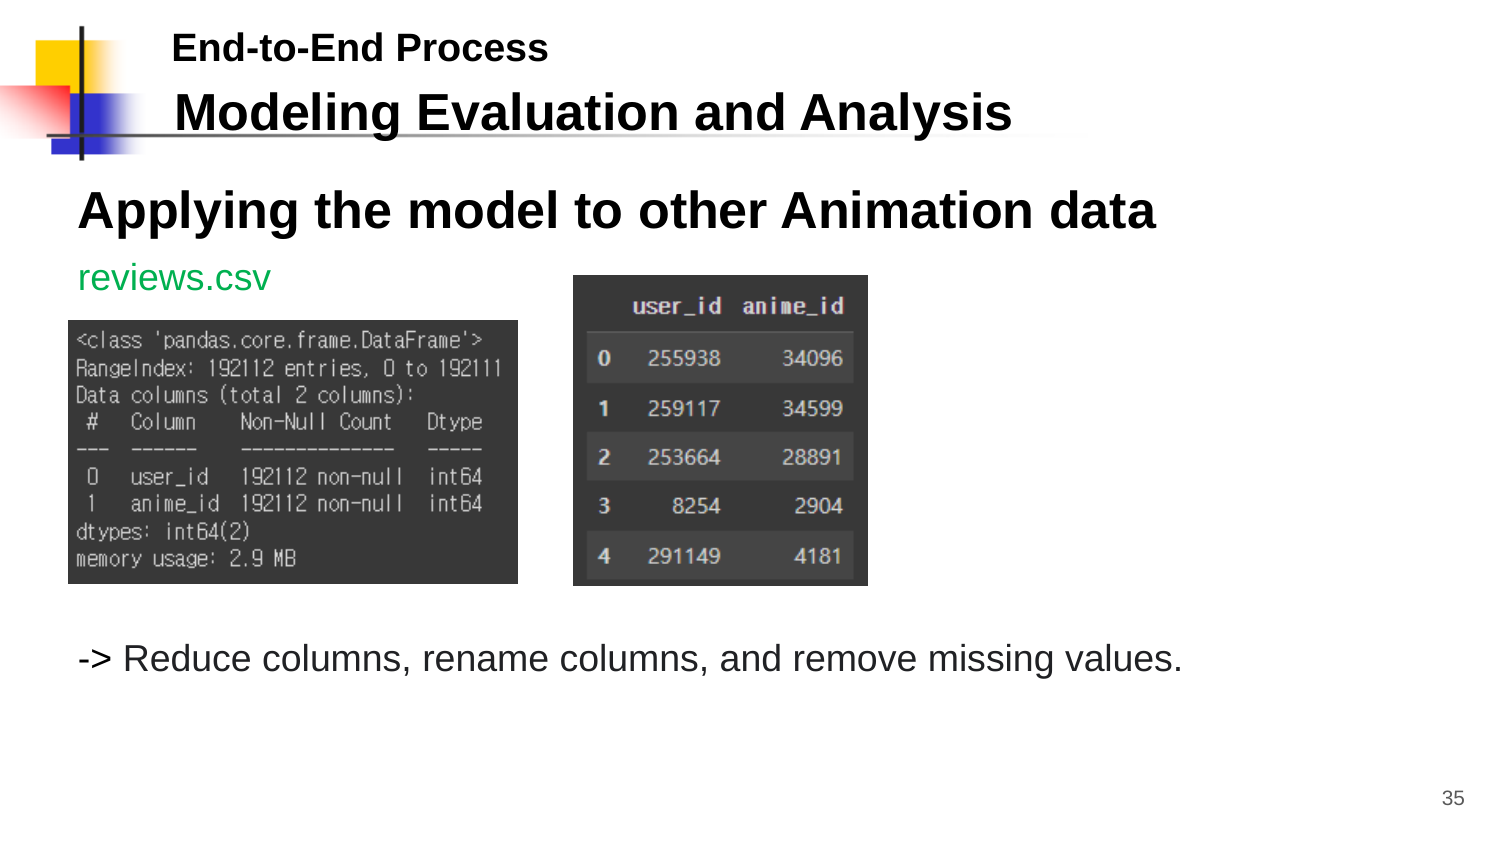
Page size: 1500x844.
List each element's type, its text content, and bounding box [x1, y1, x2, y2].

picture [68, 320, 518, 584]
slide_number 35 [1389, 764, 1480, 830]
text_box End-to-End Process Modeling Evaluation and Analysis [134, 0, 1265, 152]
text_box reviews.csv [38, 231, 982, 313]
text_box Applying the model to other Animation data [38, 152, 1284, 255]
picture [573, 275, 868, 586]
picture [0, 2, 1147, 190]
text_box -> Reduce columns, rename columns, and remove missing values. [37, 612, 1399, 695]
